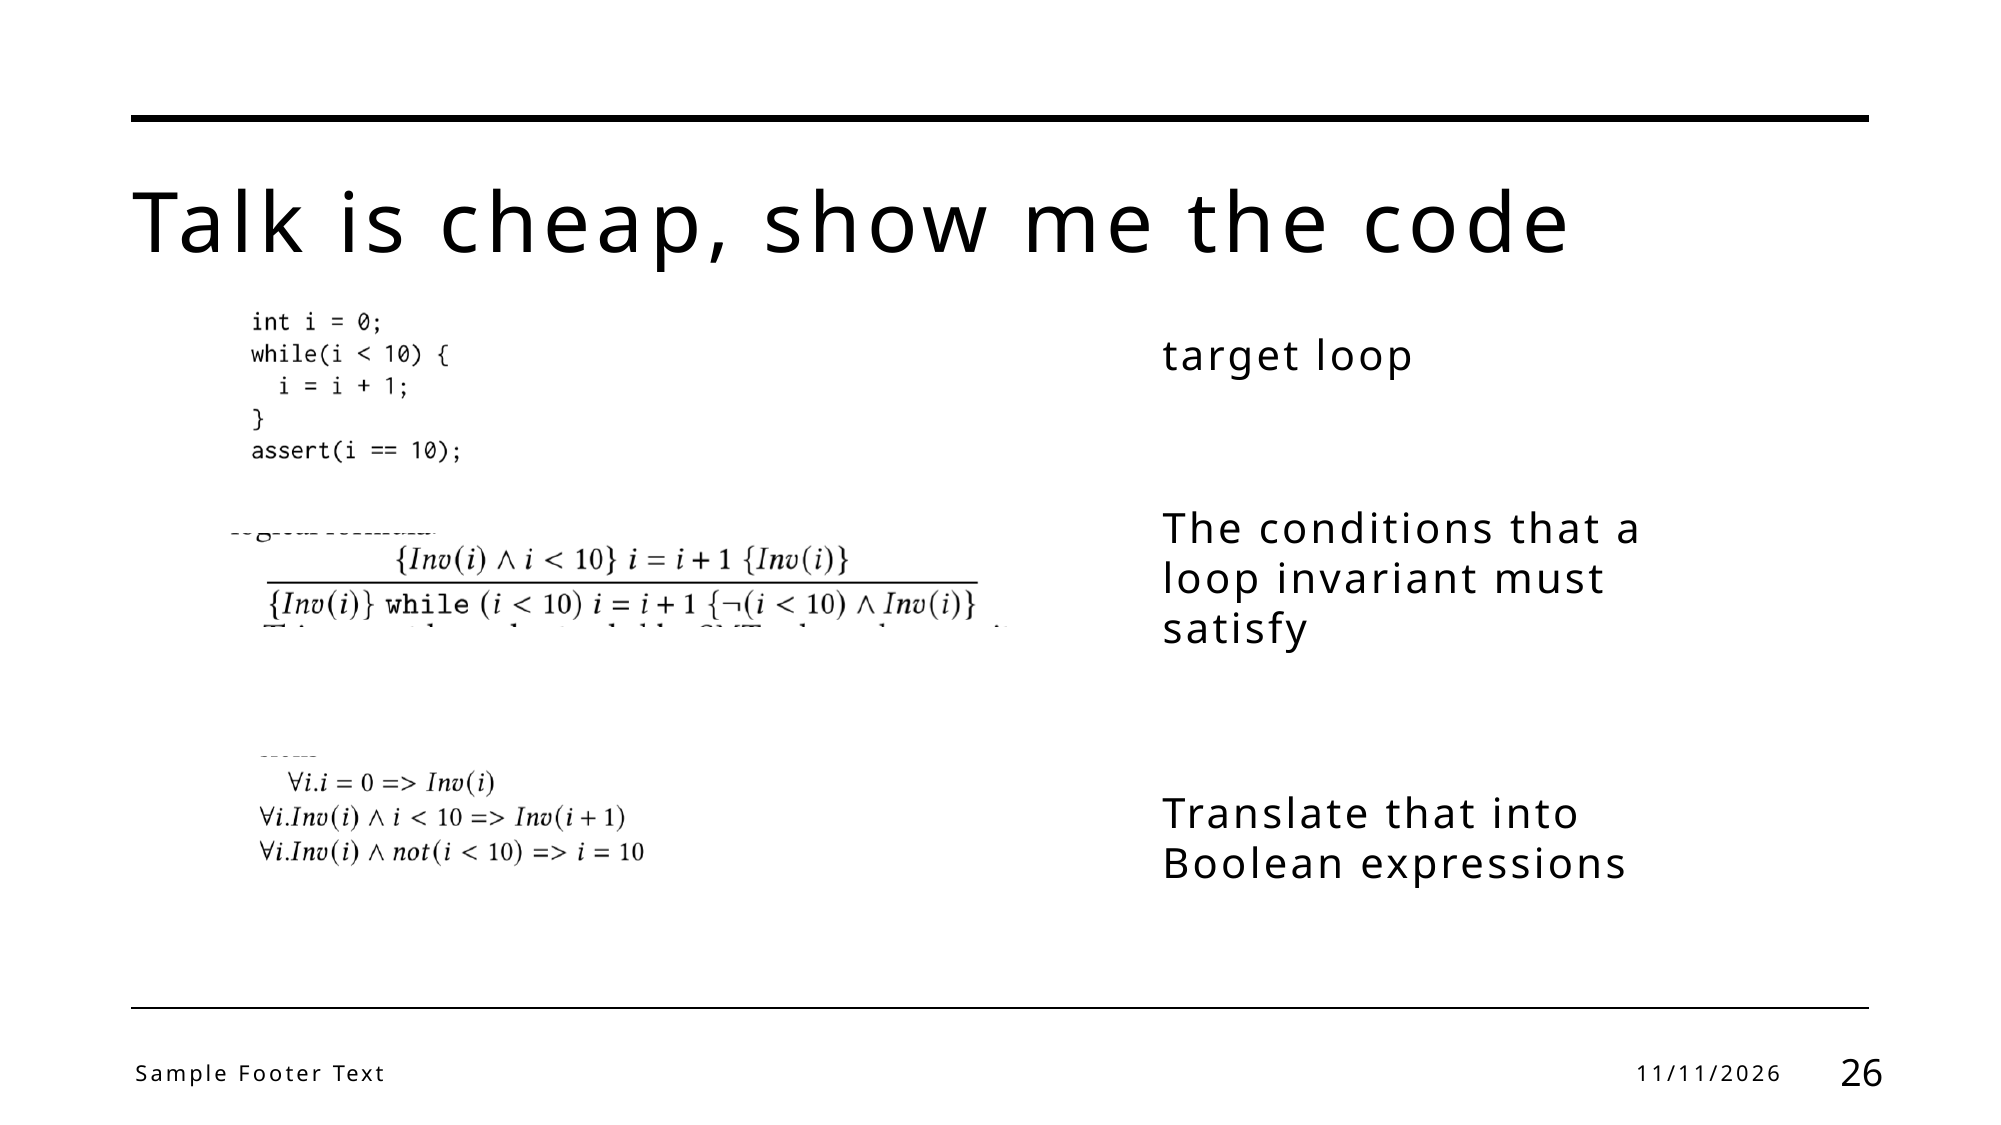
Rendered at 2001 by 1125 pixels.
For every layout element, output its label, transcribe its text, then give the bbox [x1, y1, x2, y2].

picture [232, 756, 815, 885]
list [225, 296, 815, 469]
text_box The conditions that a loop invariant must satisfy [1147, 494, 1756, 660]
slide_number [1372, 1042, 1791, 1103]
text_box target loop [1147, 321, 1818, 387]
text_box Translate that into Boolean expressions [1147, 779, 1750, 894]
picture [214, 533, 1051, 627]
title Talk is cheap, show me the code [114, 151, 1869, 377]
slide_number 26 [1791, 1042, 1902, 1103]
footer Sample Footer Text [117, 1042, 862, 1103]
